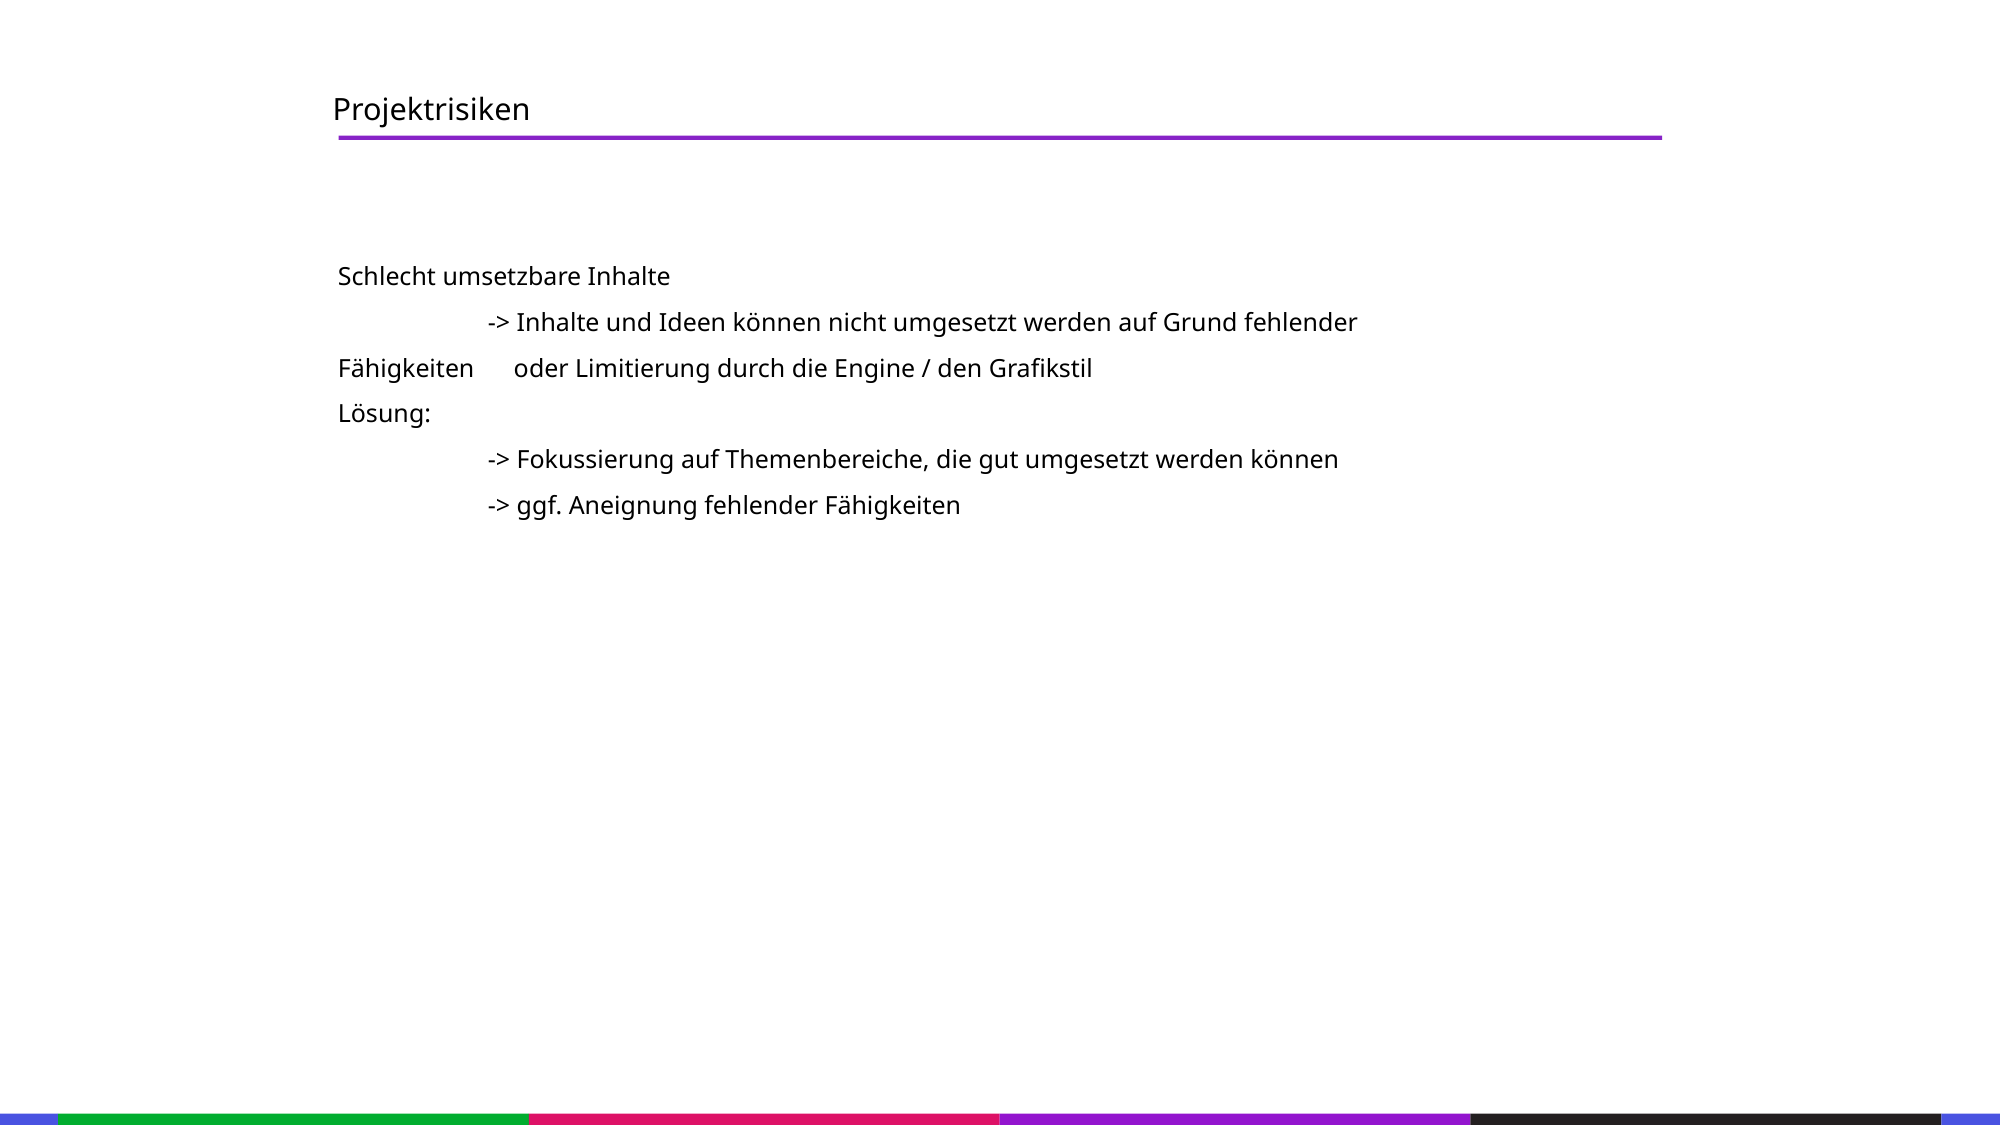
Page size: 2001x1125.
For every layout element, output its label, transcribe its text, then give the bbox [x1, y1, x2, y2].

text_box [57, 1113, 1942, 1125]
text_box Schlecht umsetzbare Inhalte -> Inhalte und Ideen können nicht umgesetzt werden auf Grund fehlender Fähigkeiten oder Limitierung durch die Engine / den Grafikstil Lösung: -> Fokussierung auf Themenbereiche, die gut umgesetzt werden können -> ggf. Aneignung fehlender Fähigkeiten [337, 244, 1483, 520]
text_box [1942, 1113, 2000, 1125]
text_box Projektrisiken [332, 89, 531, 127]
text_box [0, 1113, 57, 1125]
